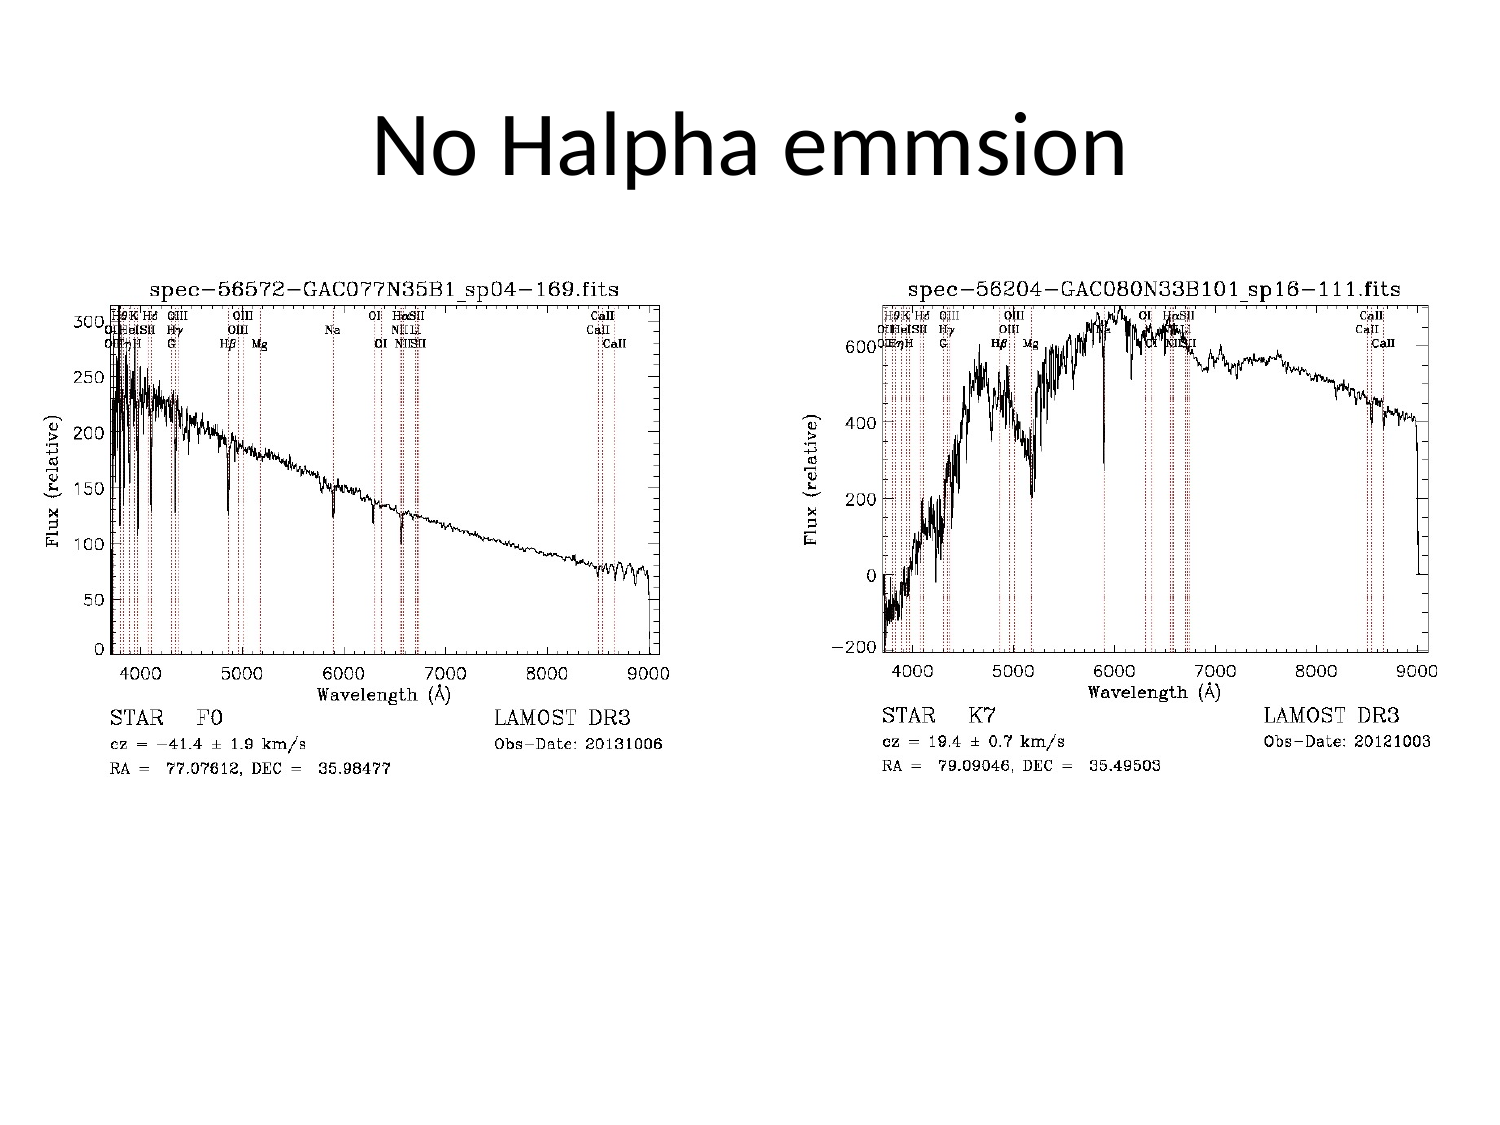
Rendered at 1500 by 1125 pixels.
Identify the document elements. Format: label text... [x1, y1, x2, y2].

title No Halpha emmsion [75, 45, 1425, 233]
picture [773, 269, 1500, 794]
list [0, 269, 732, 798]
